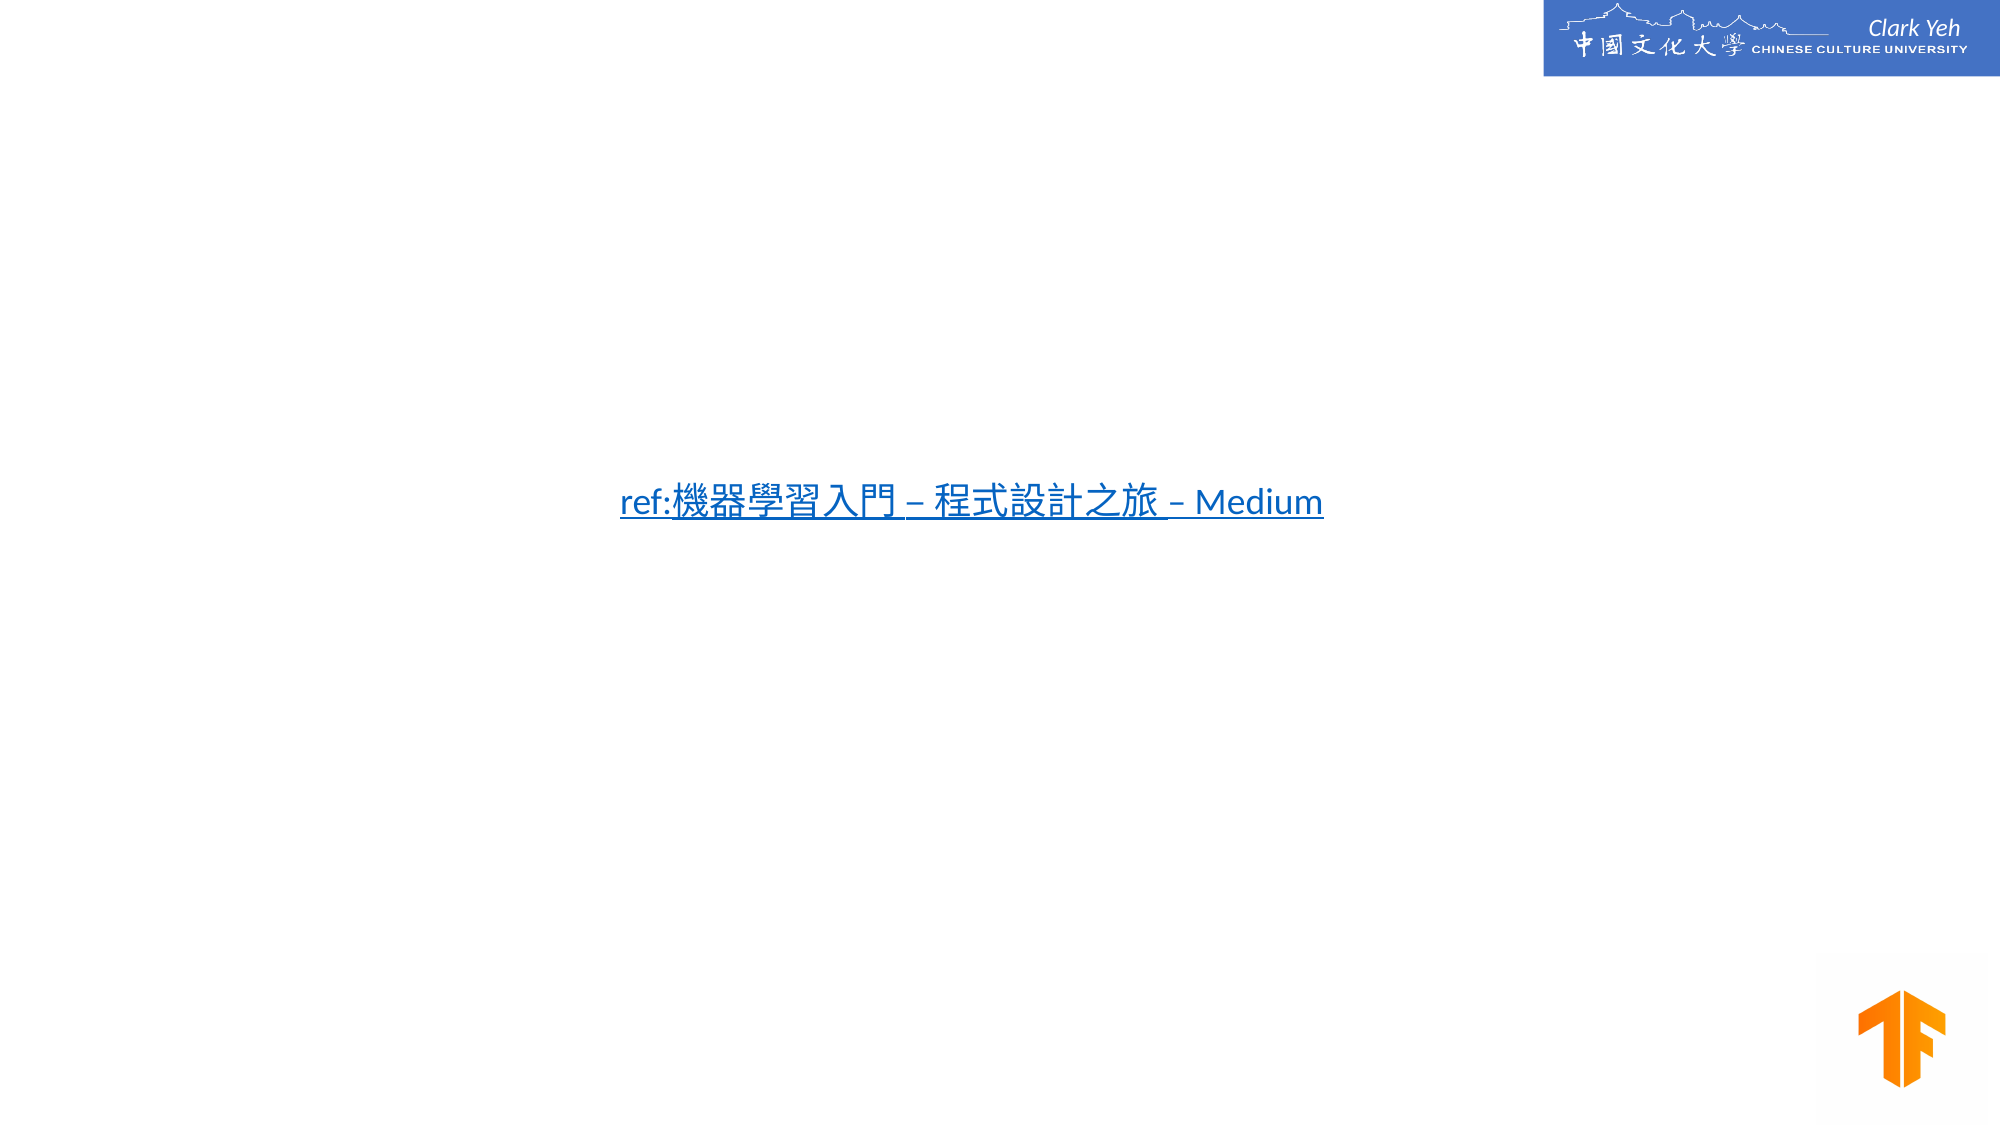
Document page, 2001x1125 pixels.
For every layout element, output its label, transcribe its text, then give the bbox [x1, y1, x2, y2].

text_box ref:機器學習入門 – 程式設計之旅 – Medium [605, 469, 1628, 539]
picture [1558, 3, 1968, 60]
picture [1816, 953, 1988, 1125]
